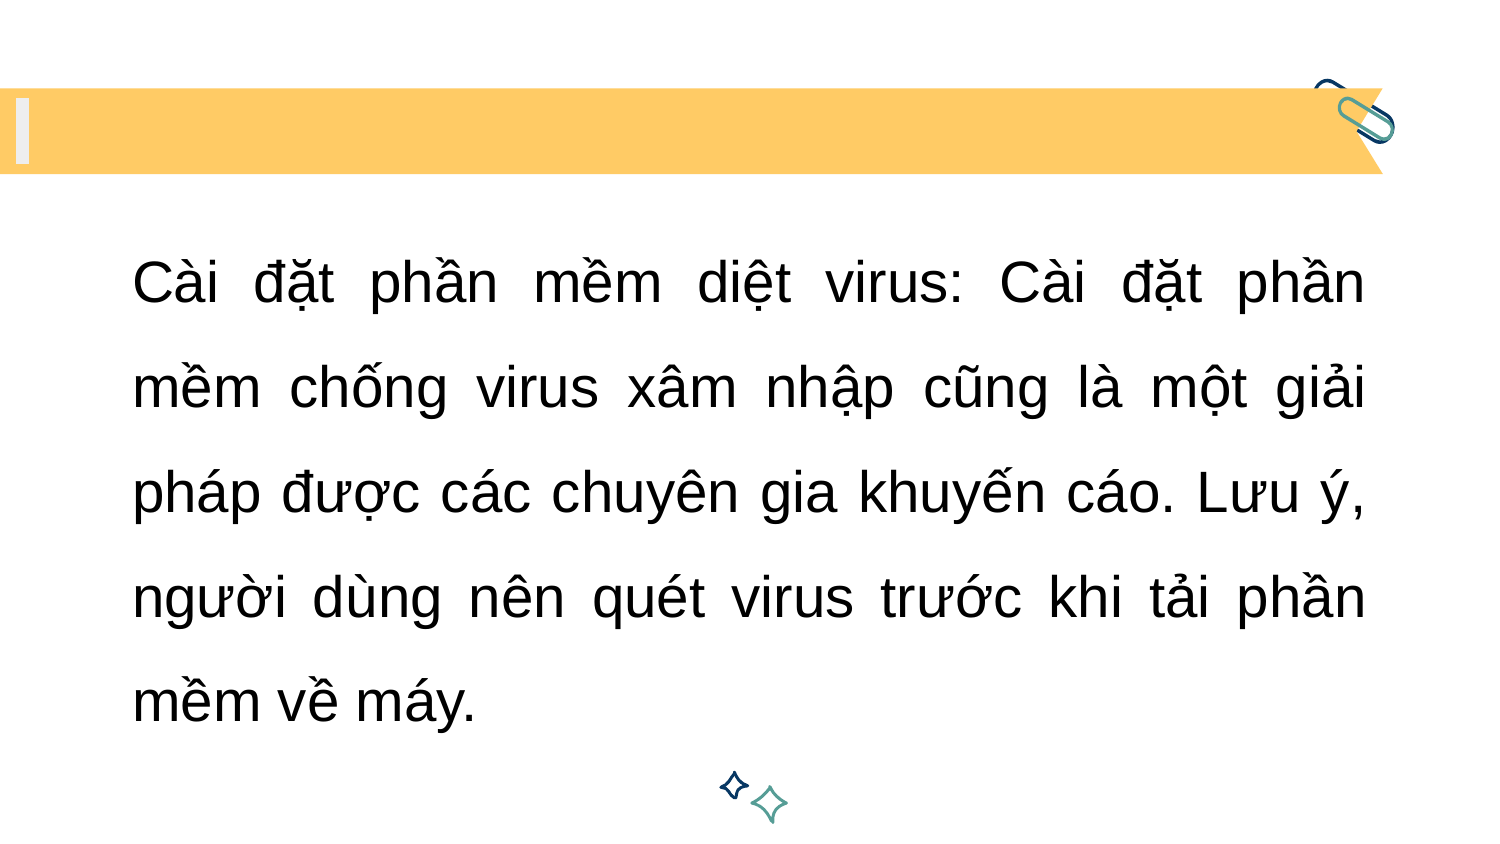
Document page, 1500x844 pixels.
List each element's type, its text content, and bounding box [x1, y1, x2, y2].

subtitle Cài đặt phần mềm diệt virus: Cài đặt phần mềm chống virus xâm nhập cũng là một giải pháp được các chuyên gia khuyến cáo. Lưu ý, người dùng nên quét virus trước khi tải phần mềm về máy. [116, 193, 1383, 755]
